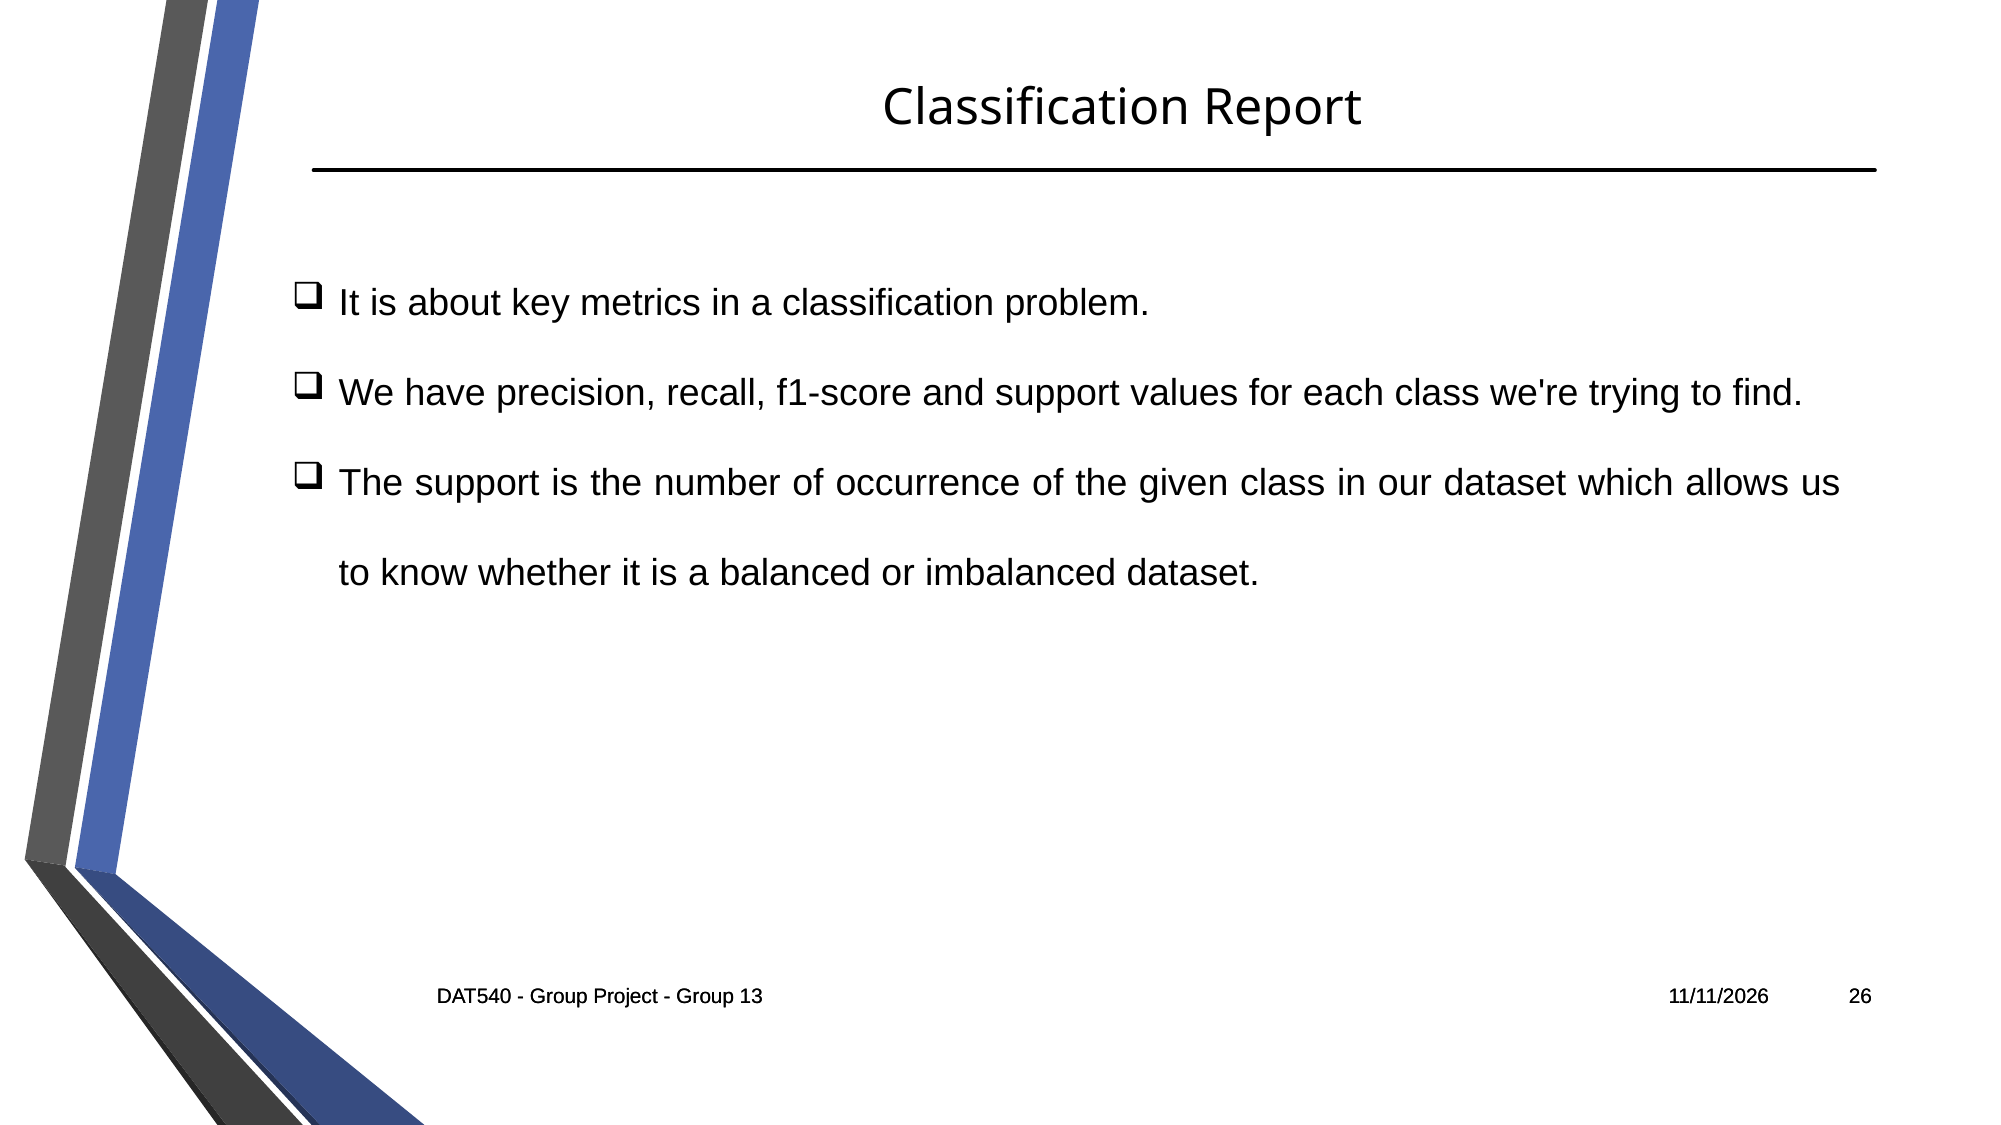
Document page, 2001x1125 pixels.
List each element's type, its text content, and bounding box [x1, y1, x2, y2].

text_box It is about key metrics in a classification problem. We have precision, recall, f1-score and support values for each class we're trying to find. The support is the number of occurrence of the given class in our dataset which allows us to know whether it is a balanced or imbalanced dataset. [277, 225, 1856, 646]
text_box DAT540 - Group Project - Group 13 [421, 965, 1584, 1025]
text_box Classification Report [721, 66, 1525, 142]
text_box 29/11/2021 [1596, 965, 1784, 1025]
text_box 26 [1796, 965, 1887, 1025]
